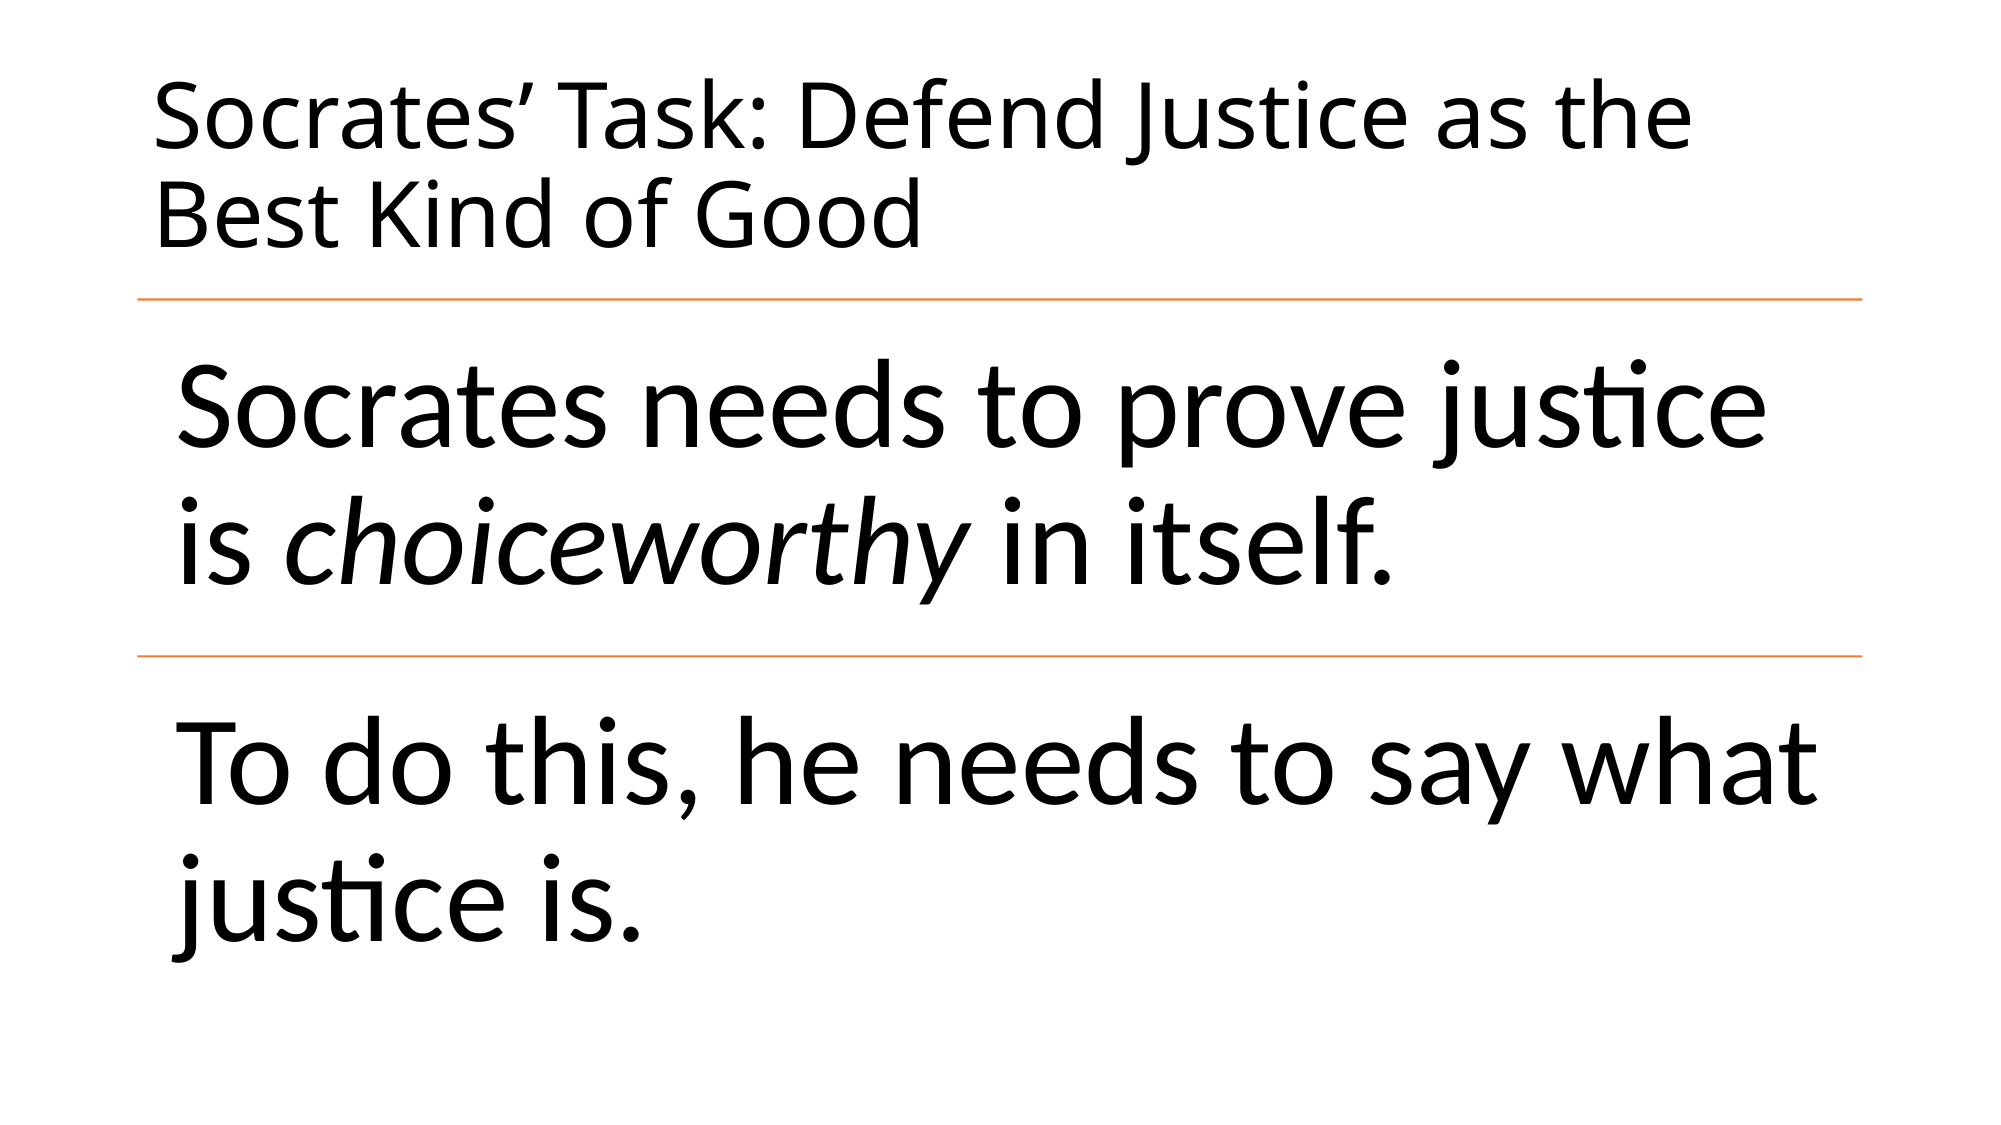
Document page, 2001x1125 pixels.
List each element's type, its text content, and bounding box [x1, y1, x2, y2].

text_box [137, 299, 1863, 1014]
title Socrates’ Task: Defend Justice as the Best Kind of Good [137, 59, 1863, 278]
